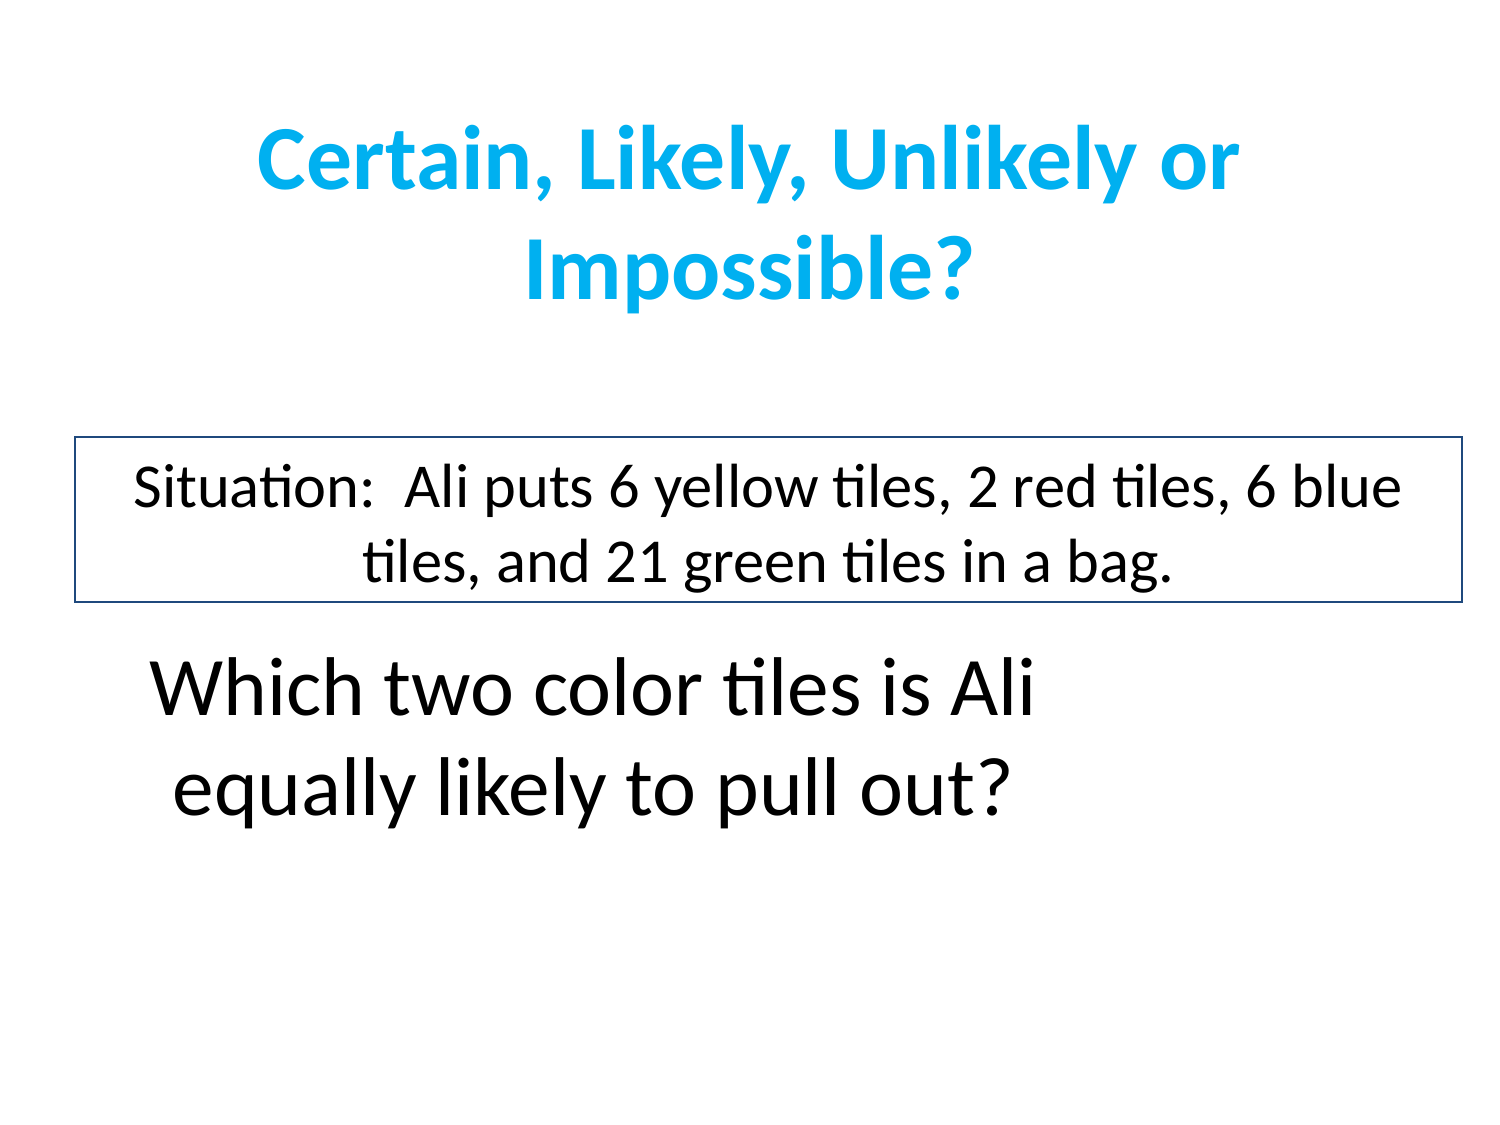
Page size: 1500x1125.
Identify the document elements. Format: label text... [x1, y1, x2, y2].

text_box Situation: Ali puts 6 yellow tiles, 2 red tiles, 6 blue tiles, and 21 green tiles in a bag. [75, 437, 1463, 603]
text_box Which two color tiles is Ali equally likely to pull out? [74, 624, 1113, 840]
title Certain, Likely, Unlikely or Impossible? [112, 87, 1388, 329]
